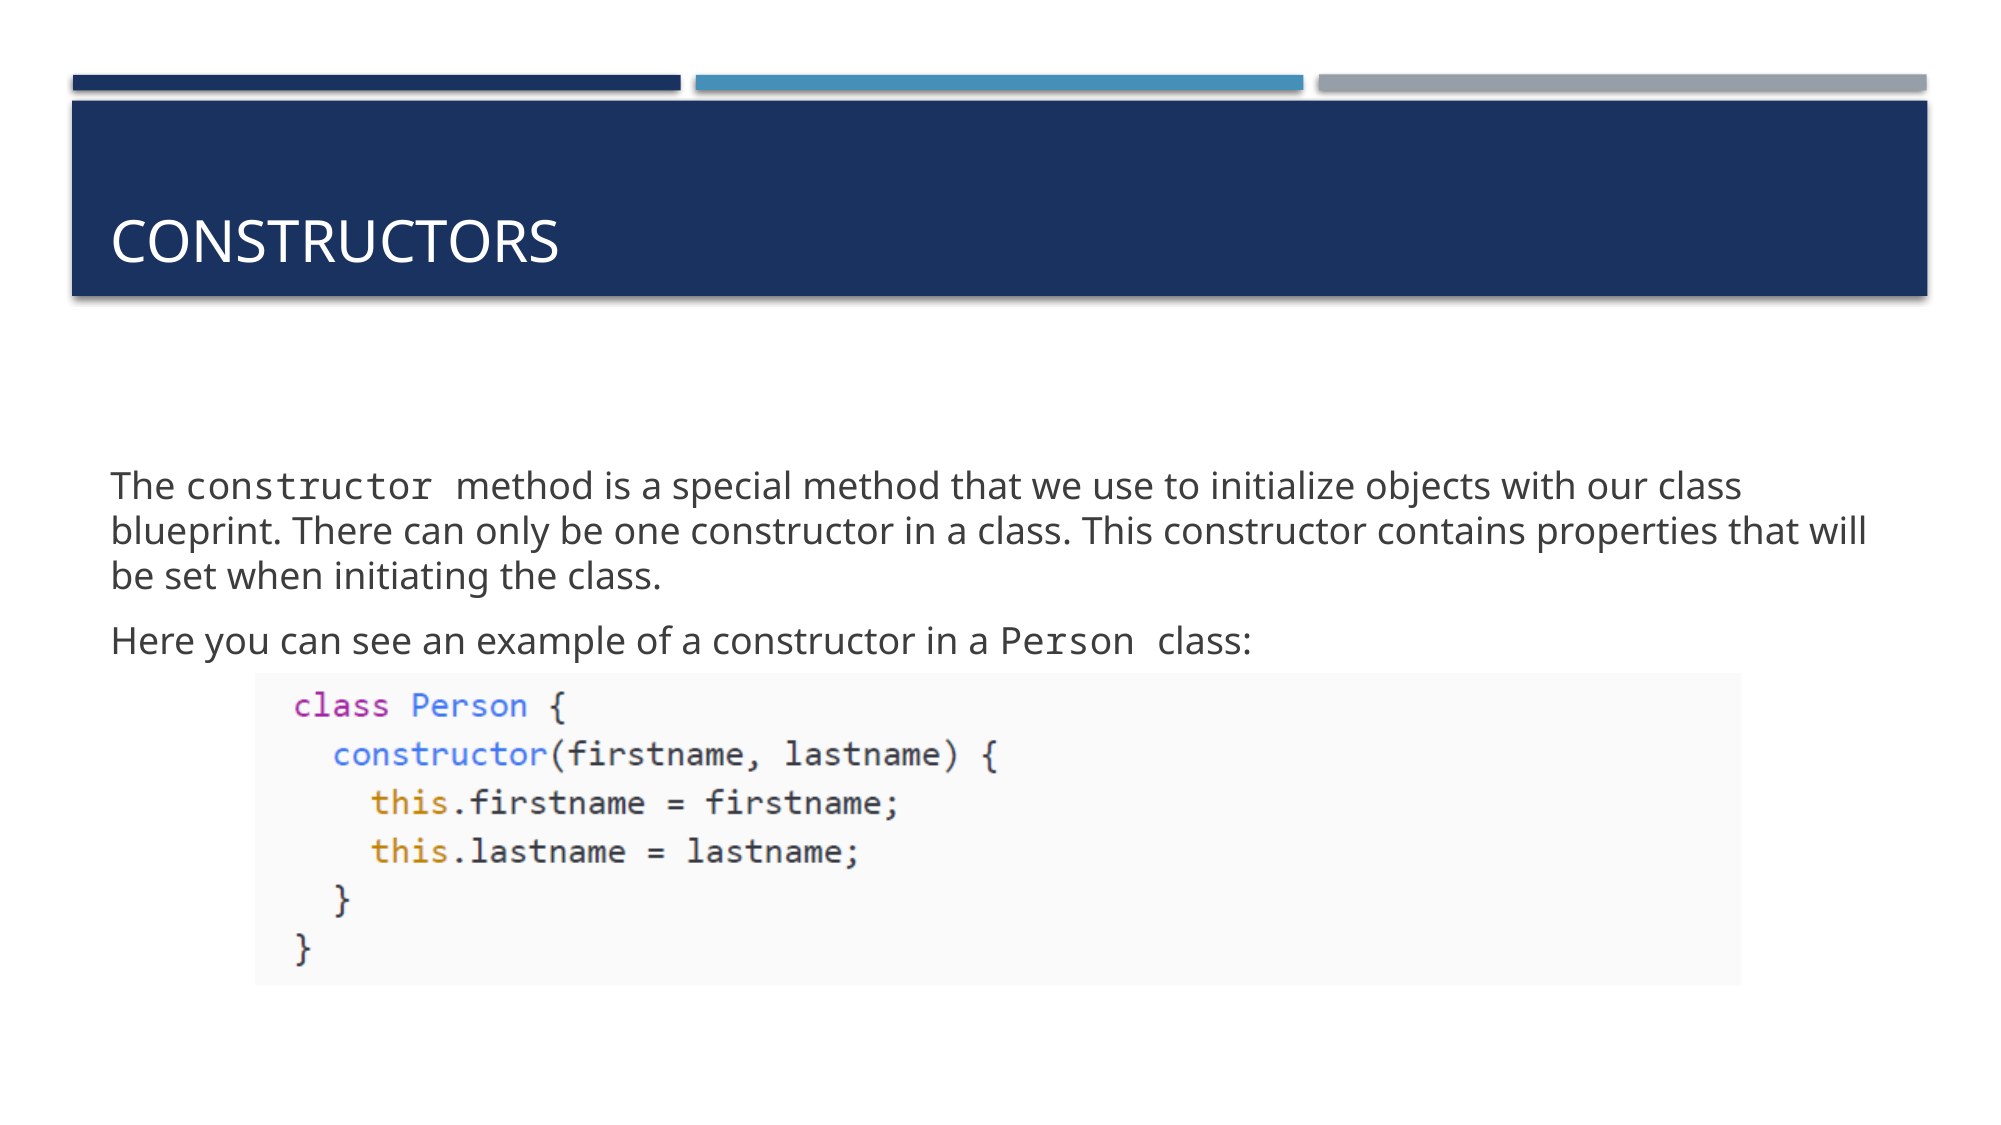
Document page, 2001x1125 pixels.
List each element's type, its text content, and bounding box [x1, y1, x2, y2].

title Constructors [95, 115, 1905, 282]
picture [254, 673, 1746, 987]
list The constructor method is a special method that we use to initialize objects with our class blueprint. There can only be one constructor in a class. This constructor contains properties that will be set when initiating the class. Here you can see an example of a constructor in a Person class: [95, 357, 1905, 962]
